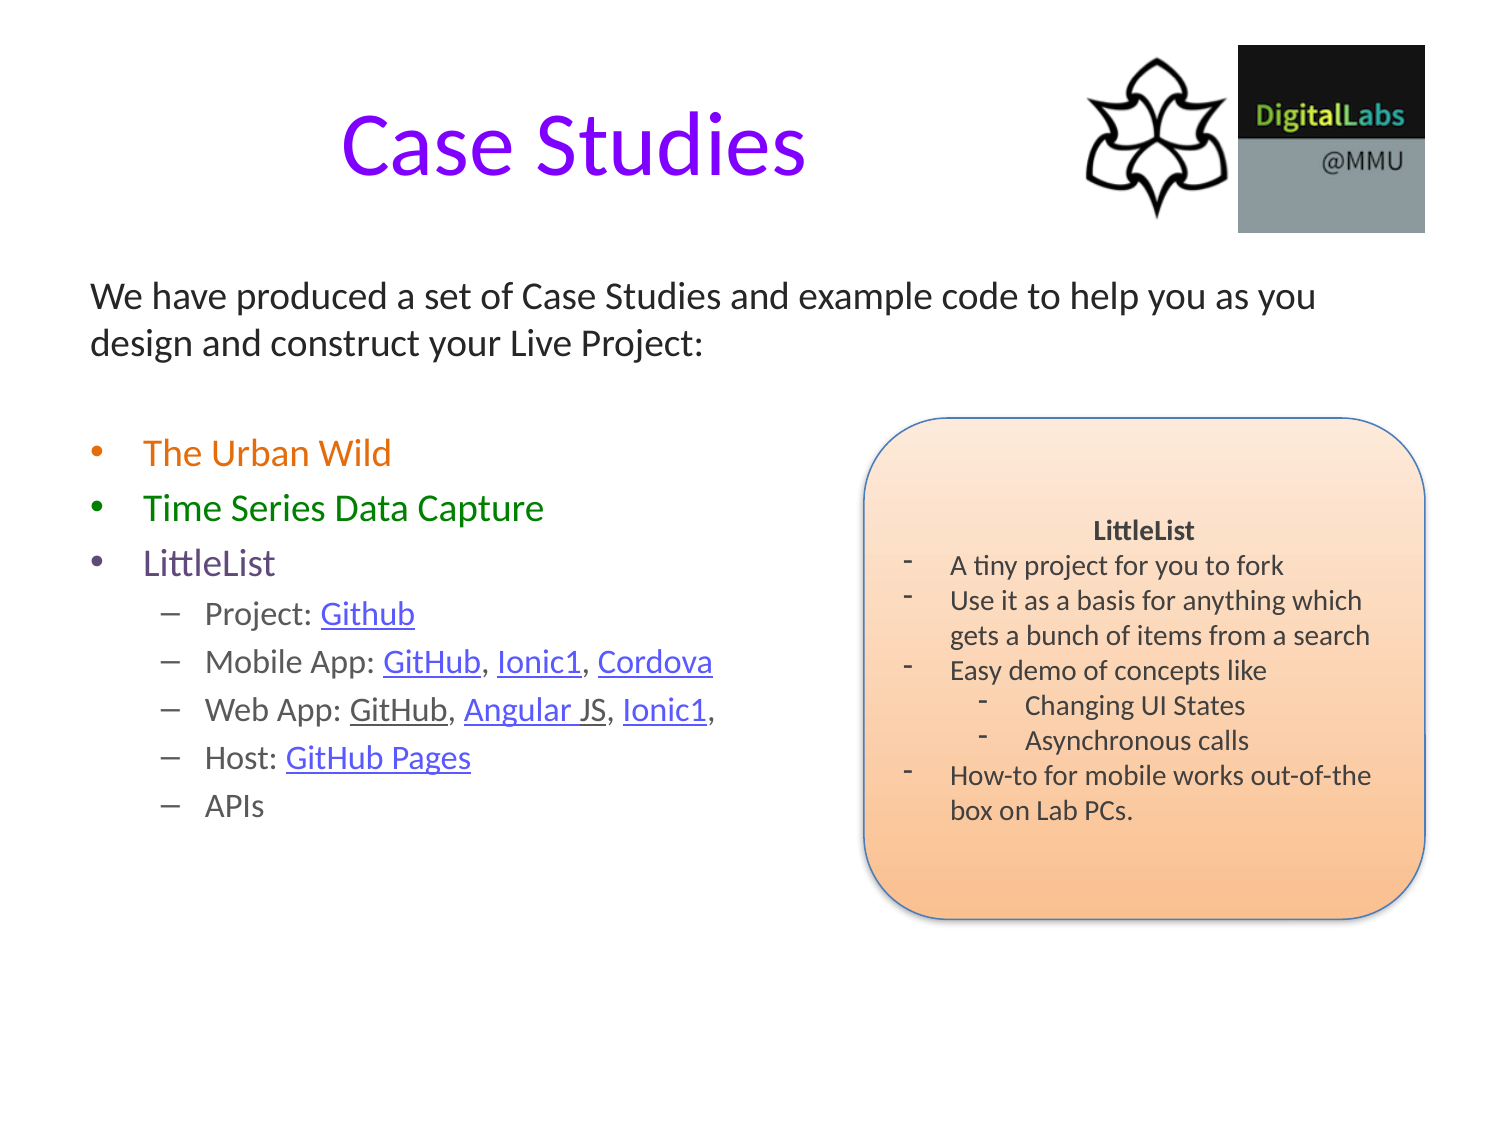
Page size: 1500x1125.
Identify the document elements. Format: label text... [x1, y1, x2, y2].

picture [1075, 45, 1425, 233]
title Case Studies [75, 45, 1075, 233]
list We have produced a set of Case Studies and example code to help you as you design and construct your Live Project: The Urban Wild Time Series Data Capture LittleList Project: Github Mobile App: GitHub, Ionic1, Cordova Web App: GitHub, Angular JS, Ionic1, Host: GitHub Pages APIs [75, 262, 1425, 1005]
text_box LittleList A tiny project for you to fork Use it as a basis for anything which gets a bunch of items from a search Easy demo of concepts like Changing UI States Asynchronous calls How-to for mobile works out-of-the box on Lab PCs. [863, 417, 1426, 921]
